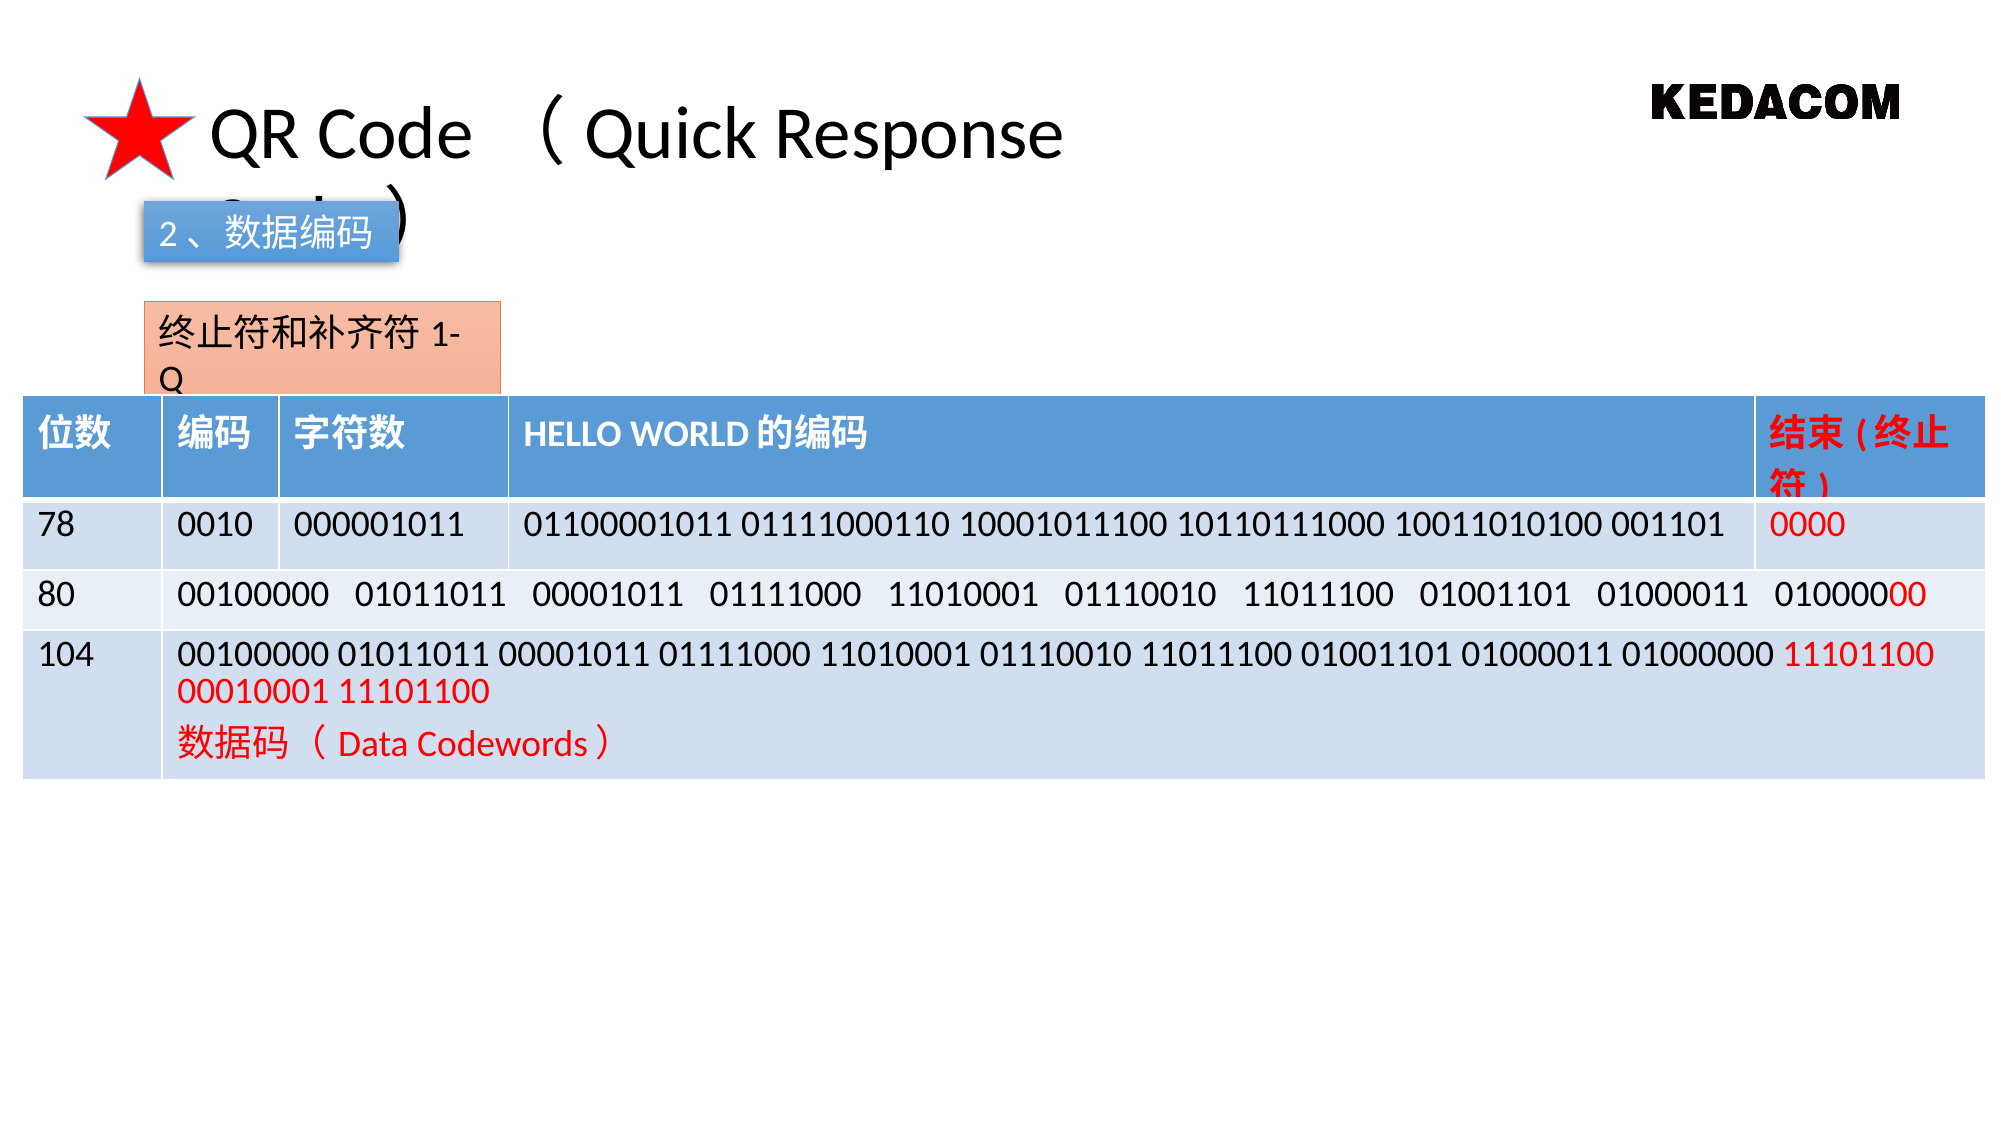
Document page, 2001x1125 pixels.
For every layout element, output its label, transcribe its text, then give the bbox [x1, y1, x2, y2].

table_cell 000001011 [280, 503, 508, 569]
table_cell 104 [23, 631, 161, 779]
table_header 位数 [23, 396, 161, 497]
table_header 结束(终止符) [1756, 396, 1985, 497]
table_cell 80 [23, 571, 161, 629]
text_box 2、数据编码 [144, 201, 399, 262]
table_cell 0000 [1756, 503, 1985, 569]
table_cell 0010 [163, 503, 278, 569]
text_box [83, 76, 196, 181]
table_cell 78 [23, 503, 161, 569]
table_cell 01100001011 01111000110 10001011100 10110111000 10011010100 001101 [509, 503, 1754, 569]
table_header 编码 [163, 396, 278, 497]
picture [1651, 84, 1899, 119]
table_header 字符数 [280, 396, 508, 497]
text_box 终止符和补齐符1-Q [144, 301, 501, 394]
table_cell 00100000 01011011 00001011 01111000 11010001 01110010 11011100 01001101 01000011 01000000 [163, 571, 1985, 629]
text_box QR Code（Quick Response Code） [194, 75, 1255, 271]
table_header HELLO WORLD的编码 [509, 396, 1754, 497]
table_cell 00100000 01011011 00001011 01111000 11010001 01110010 11011100 01001101 01000011 01000000 11101100 00010001 11101100 数据码（Data Codewords） [163, 631, 1985, 779]
